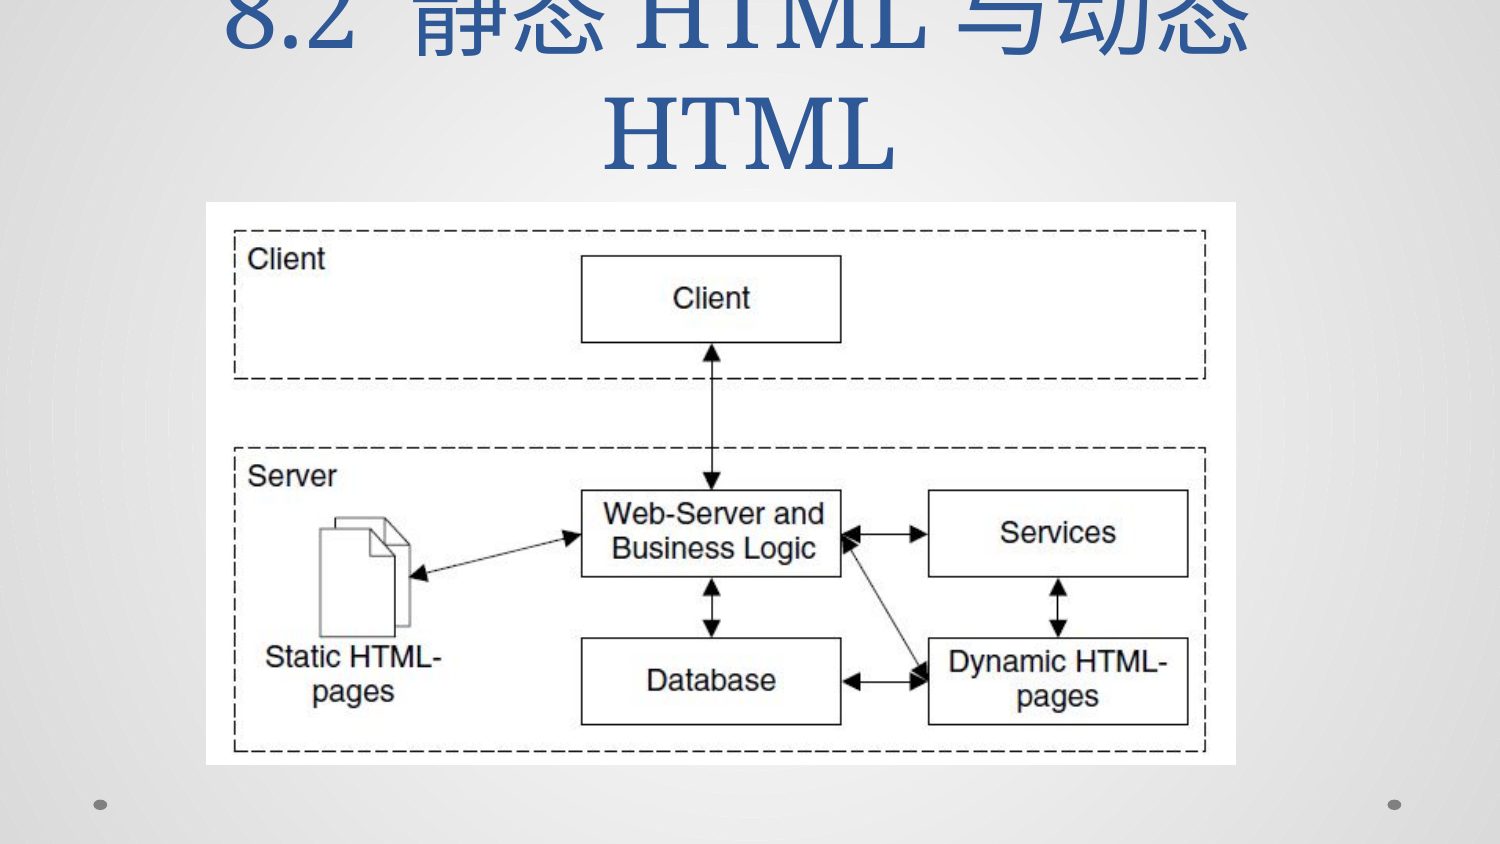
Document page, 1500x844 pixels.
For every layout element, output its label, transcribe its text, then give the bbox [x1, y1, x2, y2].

picture [206, 202, 1236, 765]
title 8.2 静态HTML与动态HTML [75, 0, 1425, 197]
